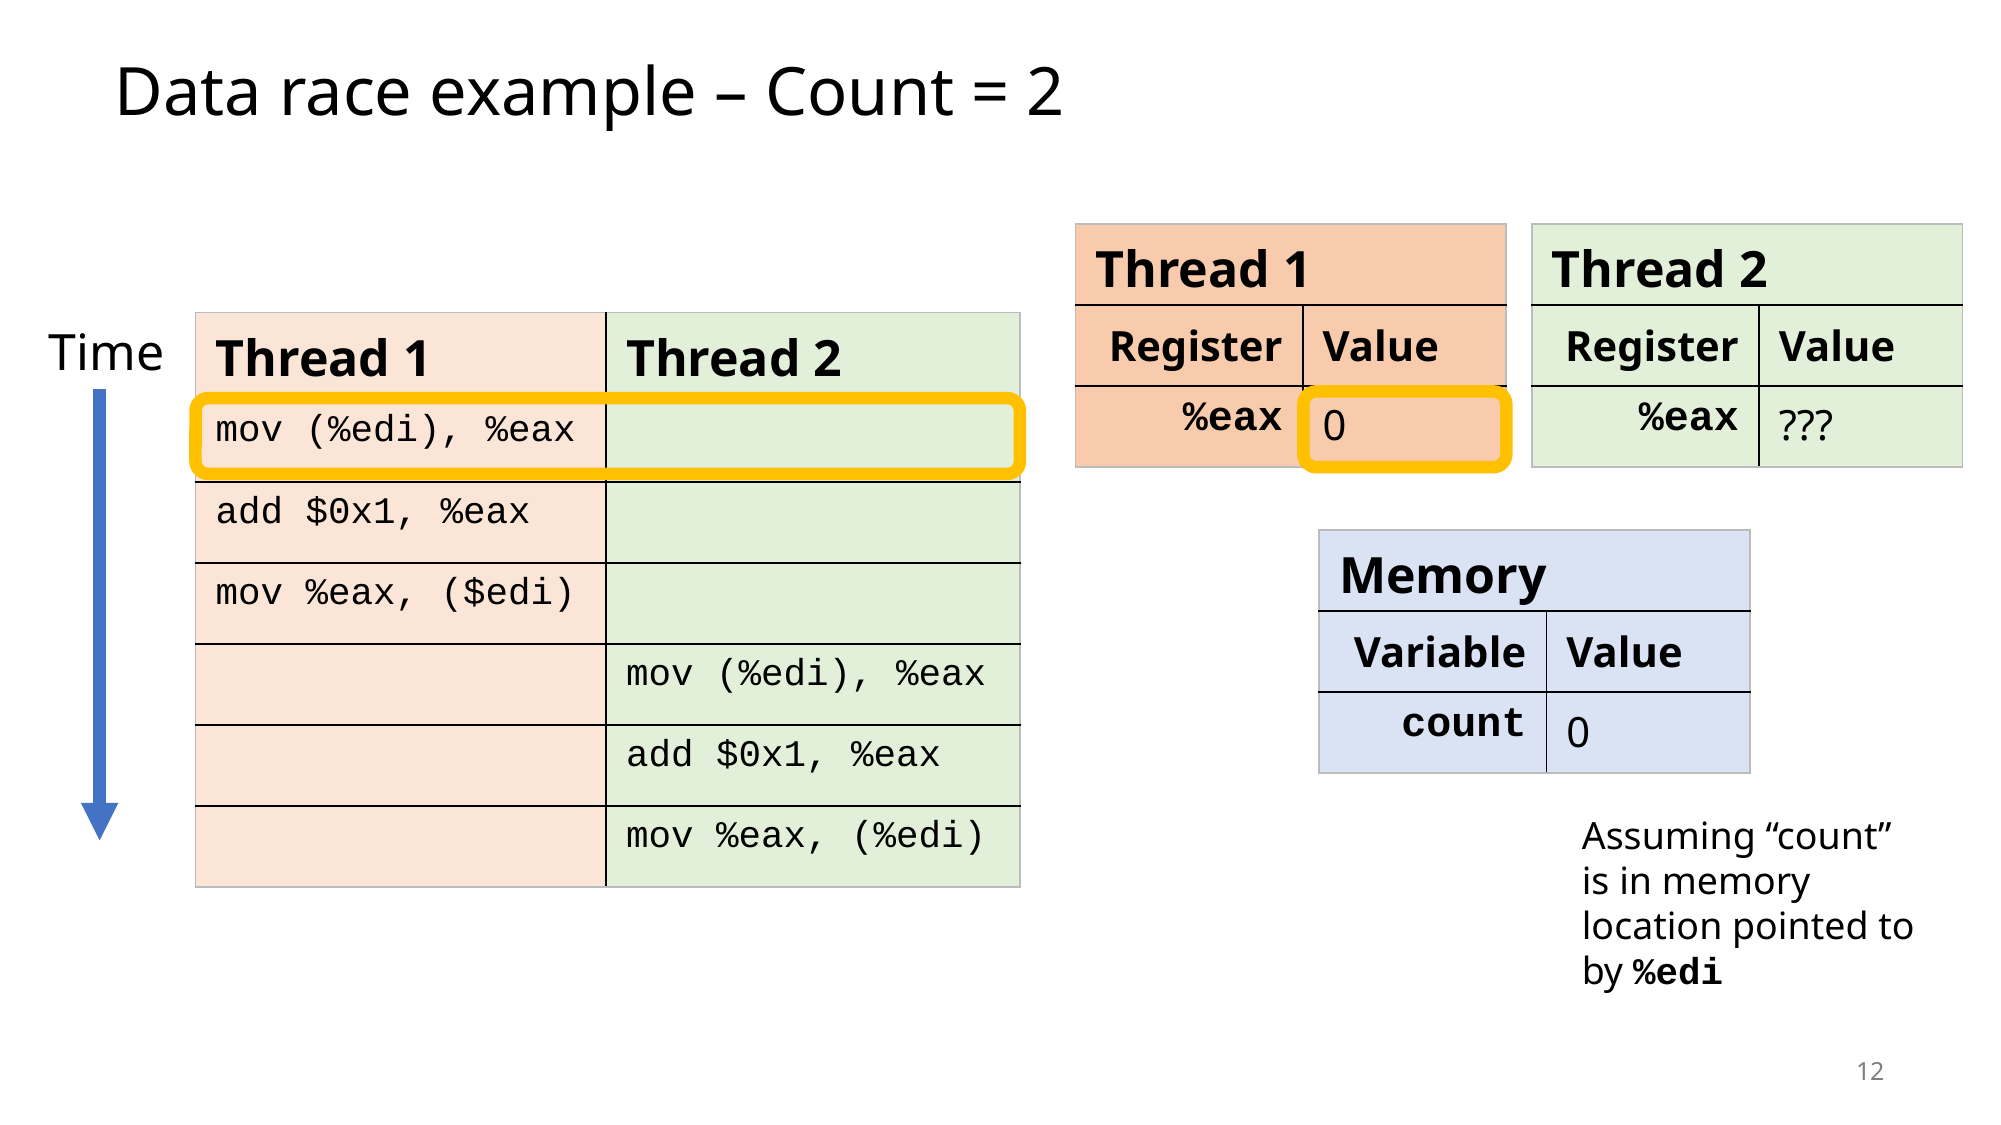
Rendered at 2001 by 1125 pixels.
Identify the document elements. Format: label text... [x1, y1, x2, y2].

table_header Thread 1 [196, 313, 605, 400]
table_cell mov %eax, (%edi) [607, 807, 1019, 886]
text_box Assuming “count” is in memory location pointed to by %edi [1567, 804, 1933, 1000]
table_cell mov (%edi), %eax [607, 645, 1019, 724]
slide_number 12 [1749, 1042, 1900, 1103]
table_cell Register [1076, 306, 1302, 385]
text_box Time [33, 313, 198, 389]
table_cell [607, 483, 1019, 562]
table_cell ??? [1760, 387, 1962, 466]
text_box [1302, 390, 1508, 469]
table_cell %eax [1076, 387, 1302, 466]
table_cell Value [1304, 306, 1505, 385]
table_header Memory [1320, 531, 1749, 610]
table_cell add $0x1, %eax [196, 483, 605, 562]
table_cell count [1320, 693, 1546, 772]
table_cell %eax [1533, 387, 1758, 466]
table_cell Value [1547, 612, 1749, 691]
title Data race example – Count = 2 [99, 37, 1900, 150]
table_cell [196, 726, 605, 805]
table_cell Register [1533, 306, 1758, 385]
table_cell [607, 564, 1019, 643]
text_box [194, 397, 1021, 475]
table_cell [196, 807, 605, 886]
table_cell [196, 645, 605, 724]
table_cell add $0x1, %eax [607, 726, 1019, 805]
table_cell 0 [1304, 387, 1505, 396]
table_header Thread 2 [607, 313, 1019, 400]
table_cell mov %eax, ($edi) [196, 564, 605, 643]
table_cell [607, 470, 1019, 481]
table_cell Value [1760, 306, 1962, 385]
table_header Thread 1 [1076, 225, 1505, 304]
table_cell mov (%edi), %eax [196, 469, 605, 481]
table_header Thread 2 [1533, 225, 1962, 304]
table_cell 0 [1547, 693, 1749, 772]
table_cell Variable [1320, 612, 1546, 691]
